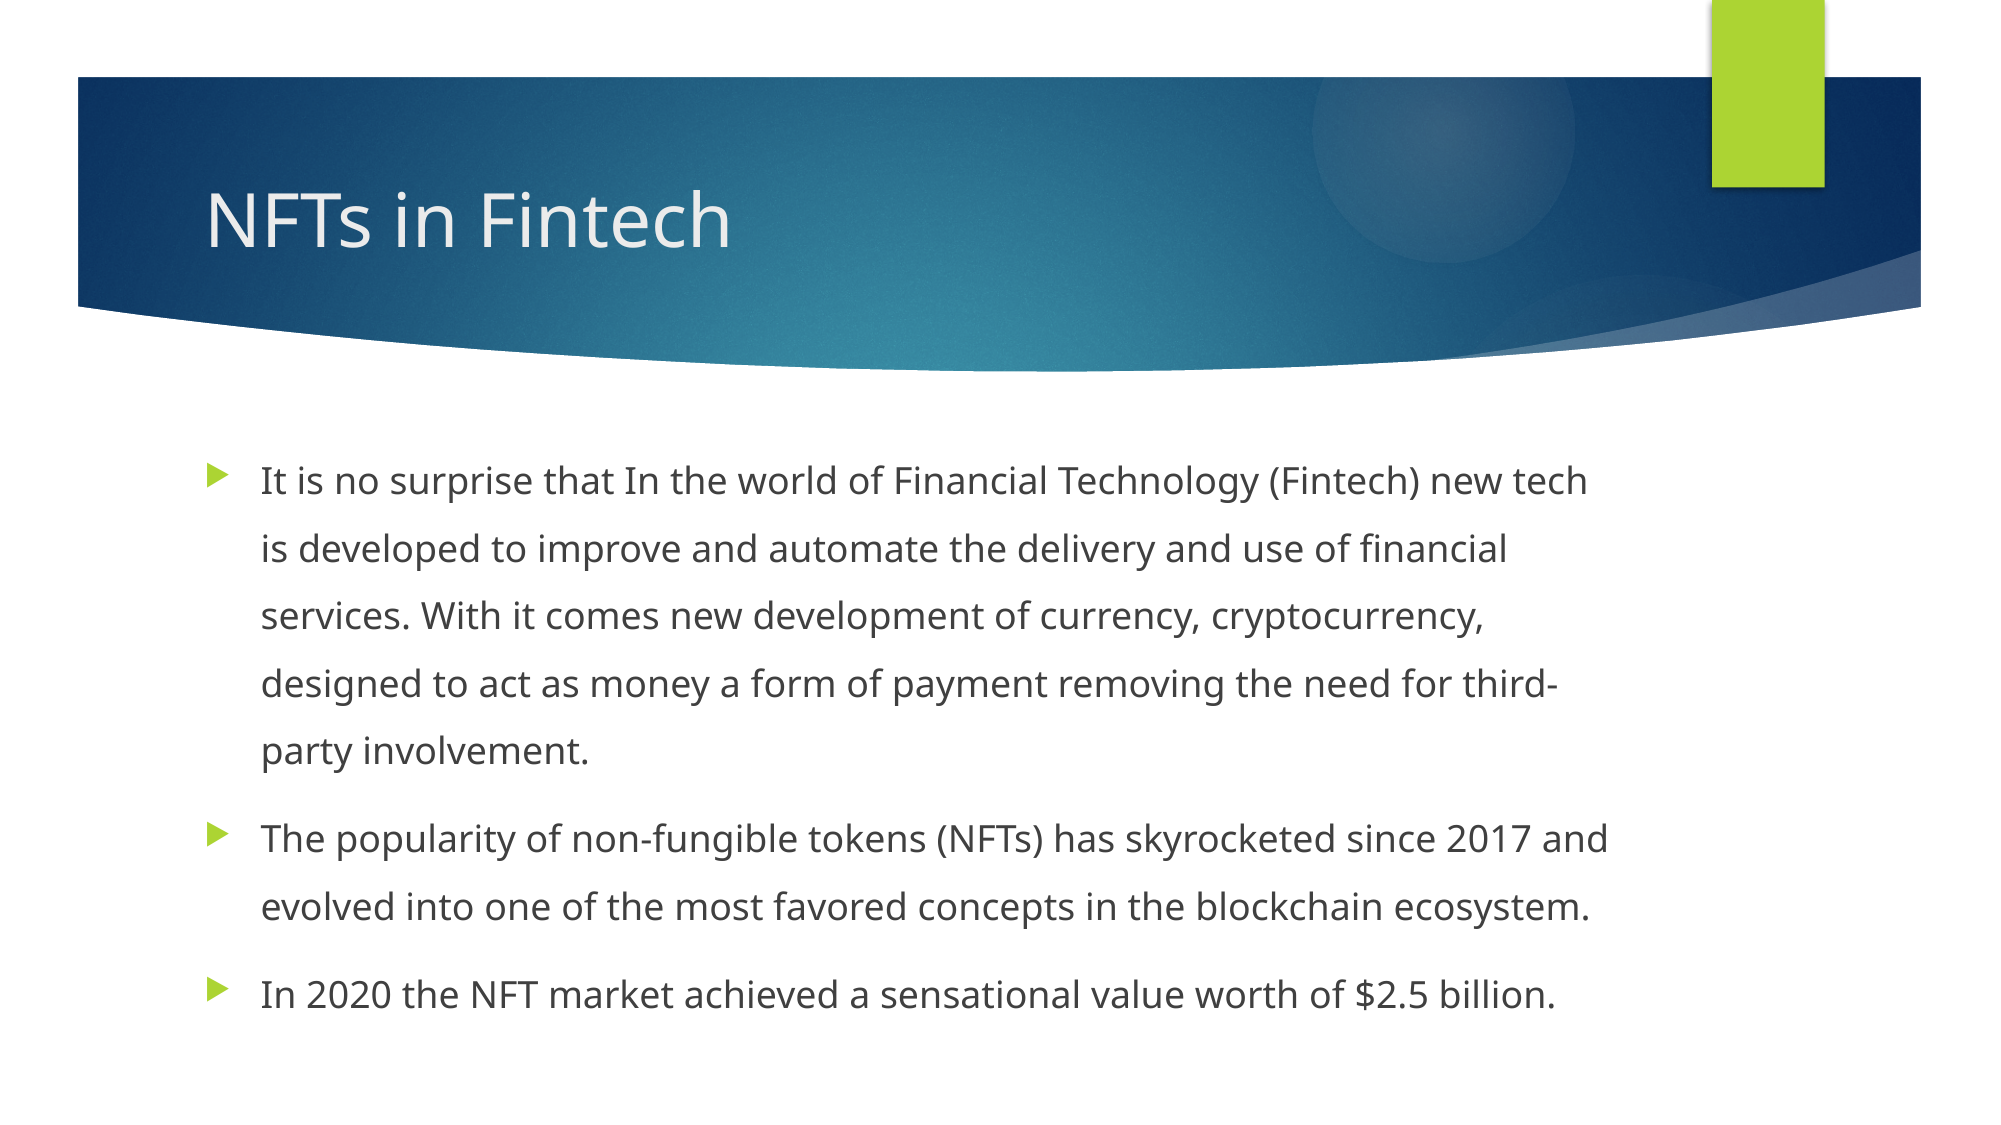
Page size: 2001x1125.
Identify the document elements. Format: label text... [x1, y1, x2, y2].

list It is no surprise that In the world of Financial Technology (Fintech) new tech is developed to improve and automate the delivery and use of financial services. With it comes new development of currency, cryptocurrency, designed to act as money a form of payment removing the need for third-party involvement. The popularity of non-fungible tokens (NFTs) has skyrocketed since 2017 and evolved into one of the most favored concepts in the blockchain ecosystem. In 2020 the NFT market achieved a sensational value worth of $2.5 billion. [189, 427, 1638, 1066]
title NFTs in Fintech [189, 159, 1627, 276]
